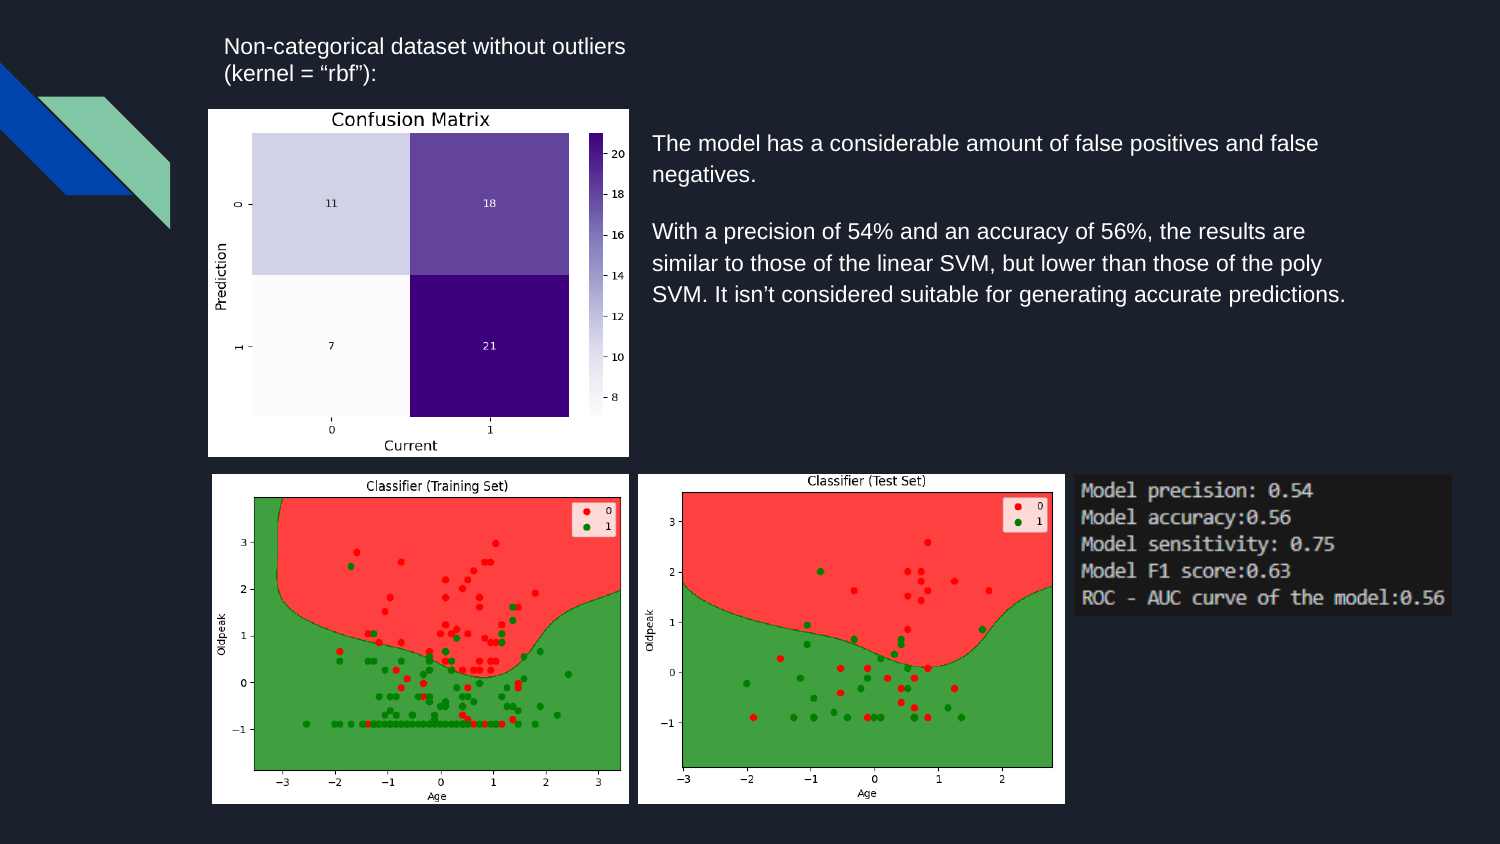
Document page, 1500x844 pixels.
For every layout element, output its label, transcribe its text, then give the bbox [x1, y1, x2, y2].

picture [212, 474, 629, 805]
picture [1074, 474, 1452, 616]
picture [208, 109, 629, 457]
picture [638, 474, 1065, 805]
list The model has a considerable amount of false positives and false negatives. With a precision of 54% and an accuracy of 56%, the results are similar to those of the linear SVM, but lower than those of the poly SVM. It isn’t considered suitable for generating accurate predictions. [637, 109, 1364, 477]
text_box Non-categorical dataset without outliers (kernel = “rbf”): [208, 16, 644, 110]
